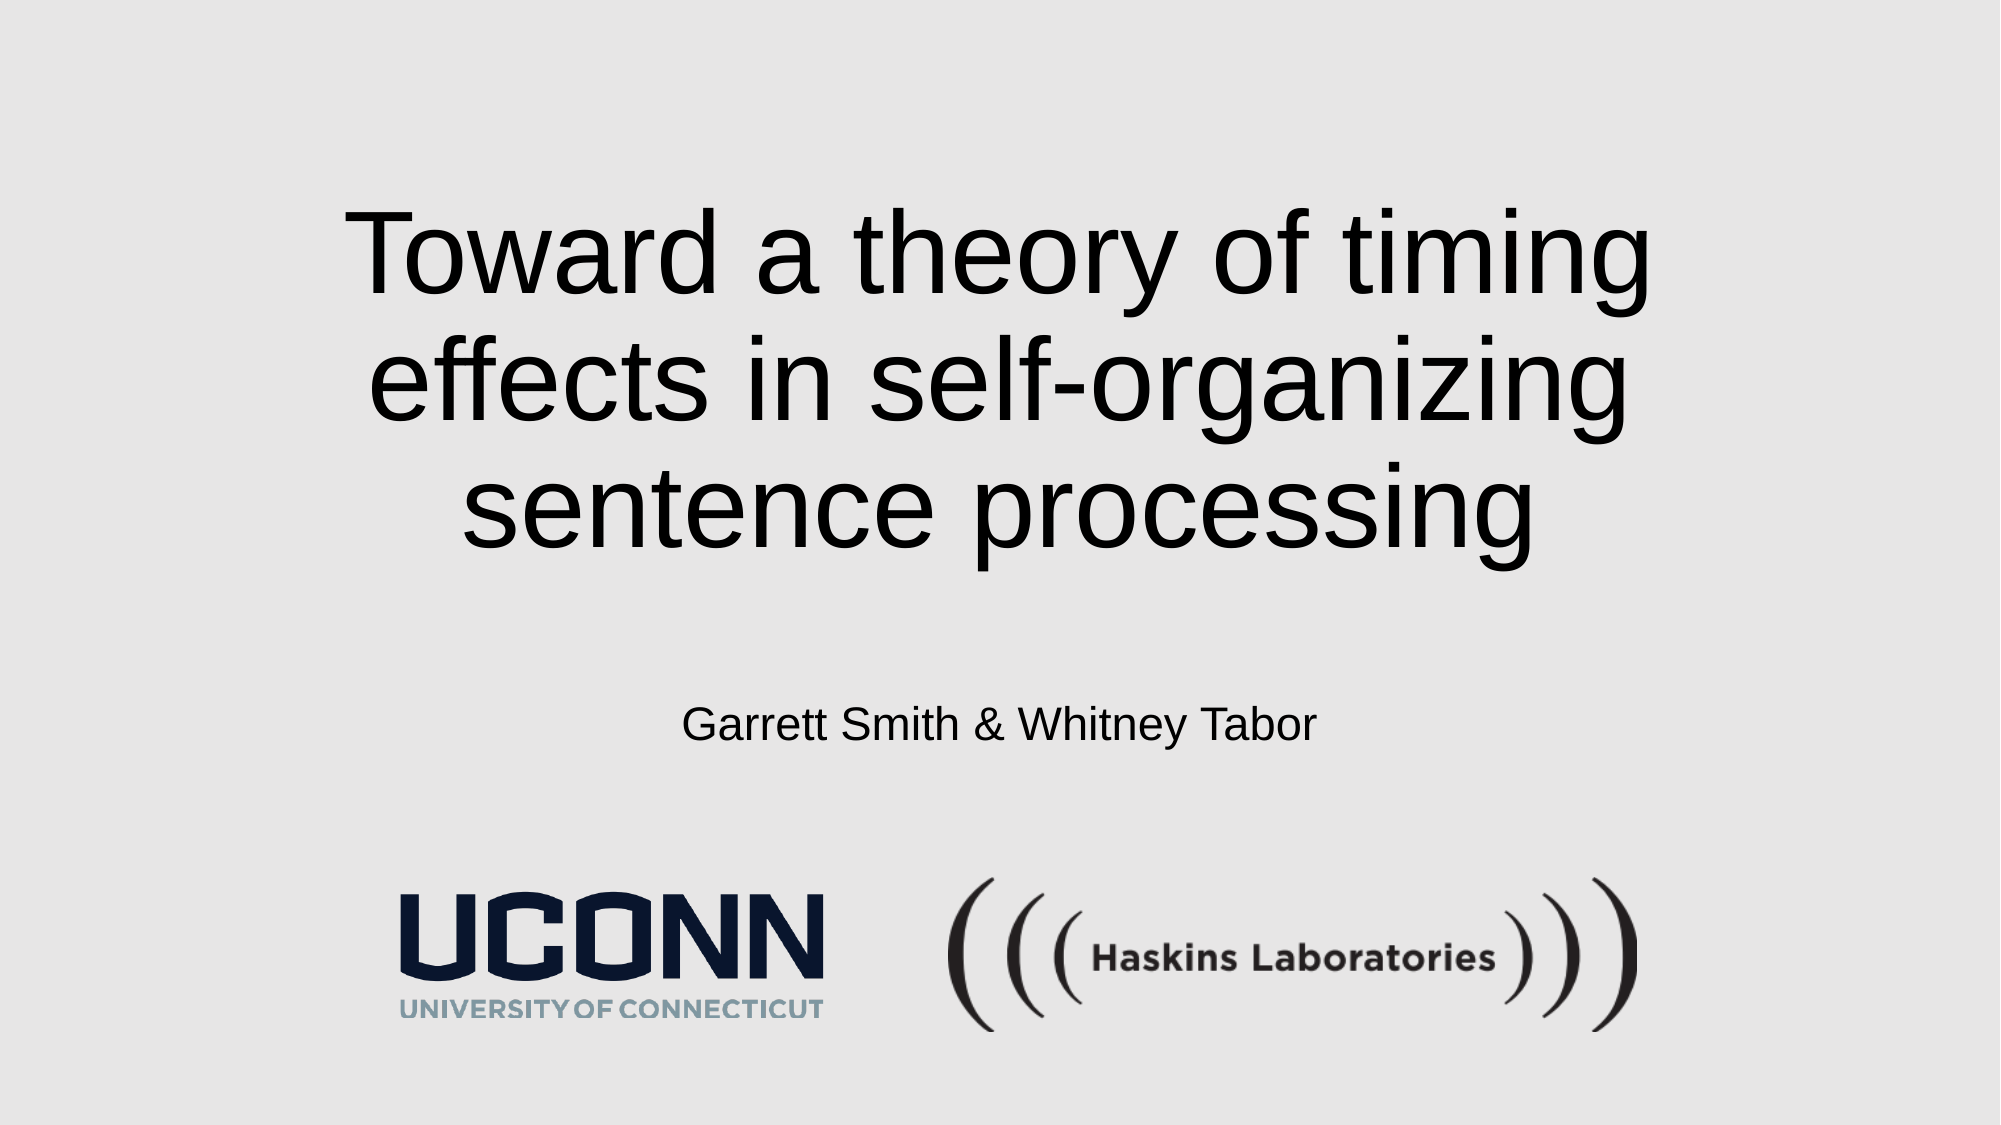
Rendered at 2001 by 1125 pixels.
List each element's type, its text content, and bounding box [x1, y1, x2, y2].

title Toward a theory of timing effects in self-organizing sentence processing Garrett Smith & Whitney Tabor [249, 184, 1750, 758]
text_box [400, 877, 1637, 1032]
